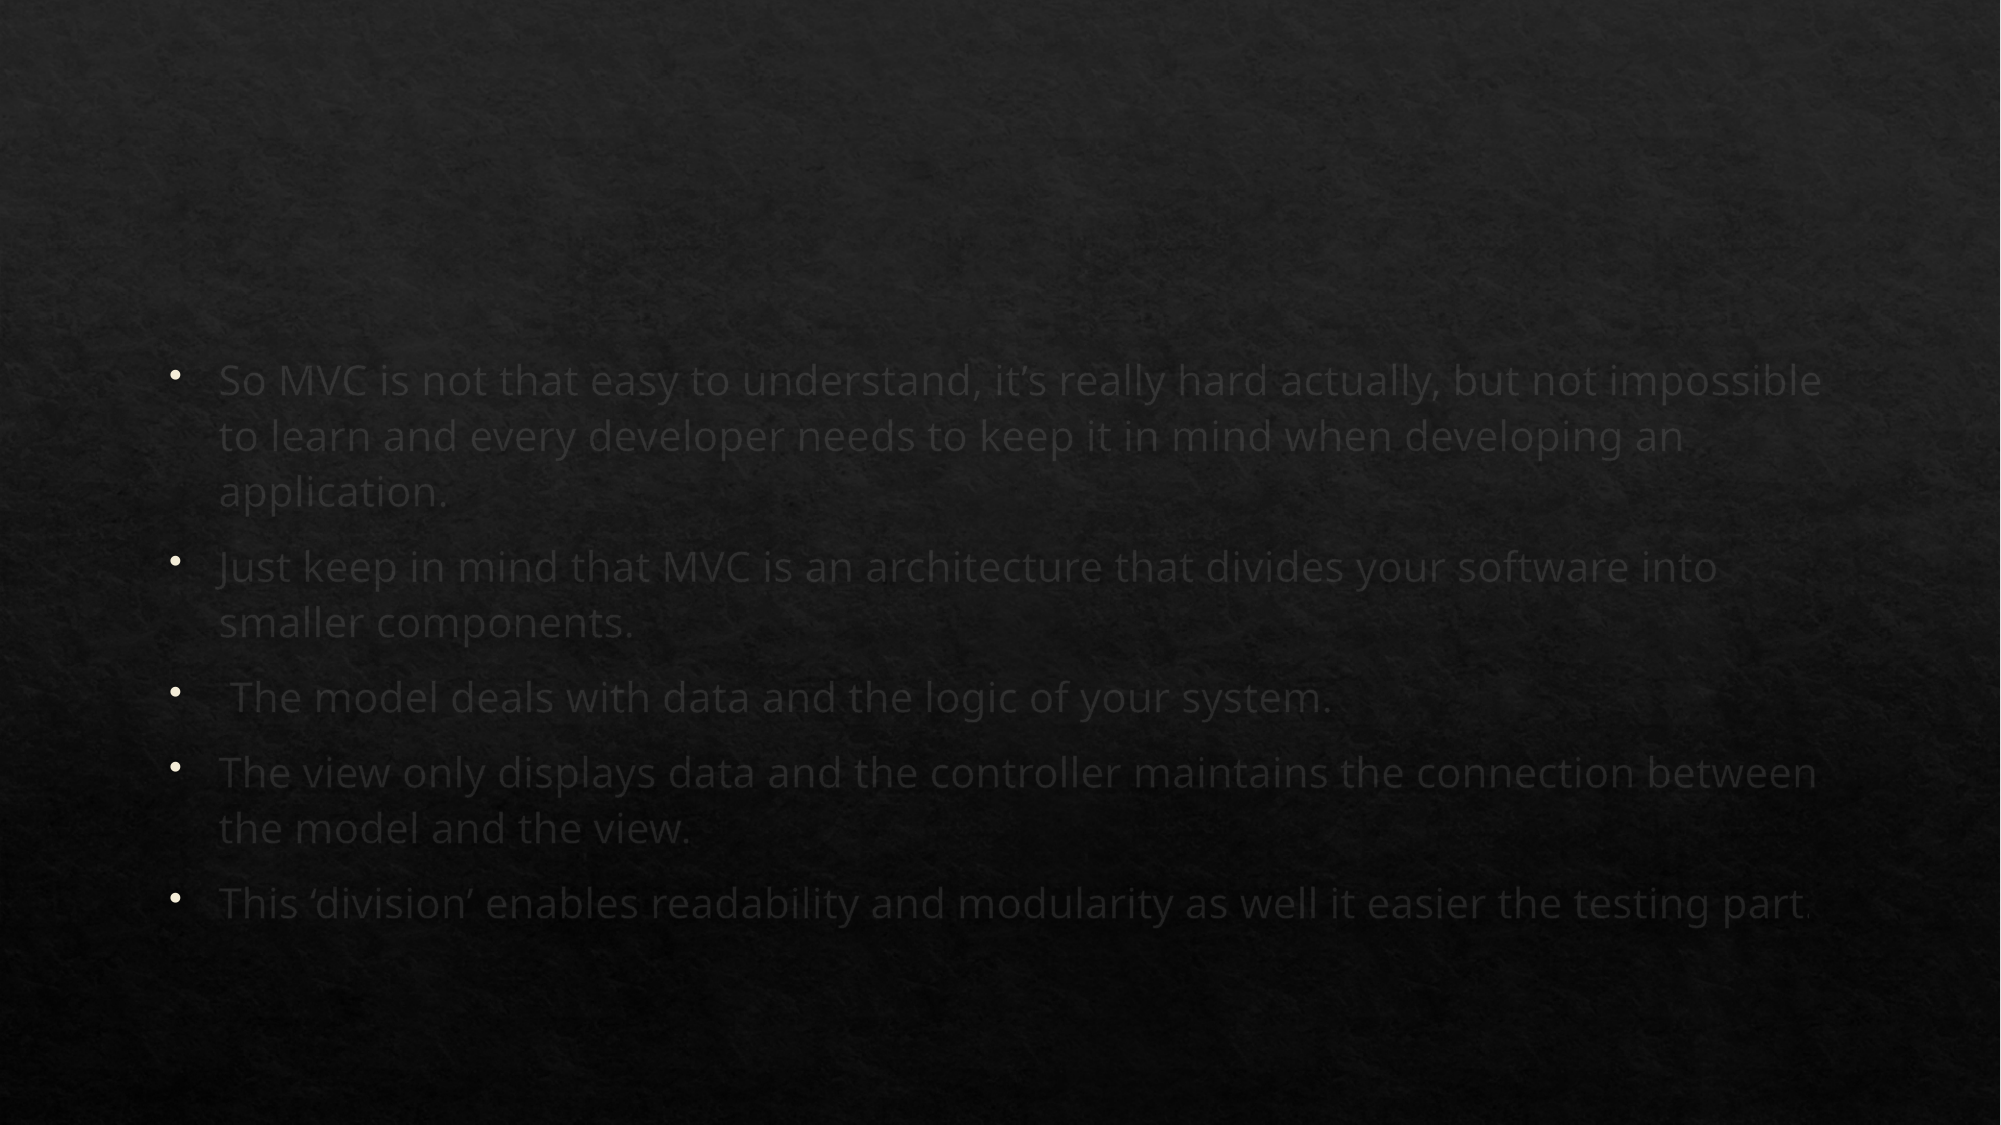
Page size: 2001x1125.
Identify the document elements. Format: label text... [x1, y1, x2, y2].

list So MVC is not that easy to understand, it’s really hard actually, but not impossible to learn and every developer needs to keep it in mind when developing an application. Just keep in mind that MVC is an architecture that divides your software into smaller components. The model deals with data and the logic of your system. The view only displays data and the controller maintains the connection between the model and the view. This ‘division’ enables readability and modularity as well it easier the testing part. [149, 340, 1849, 950]
